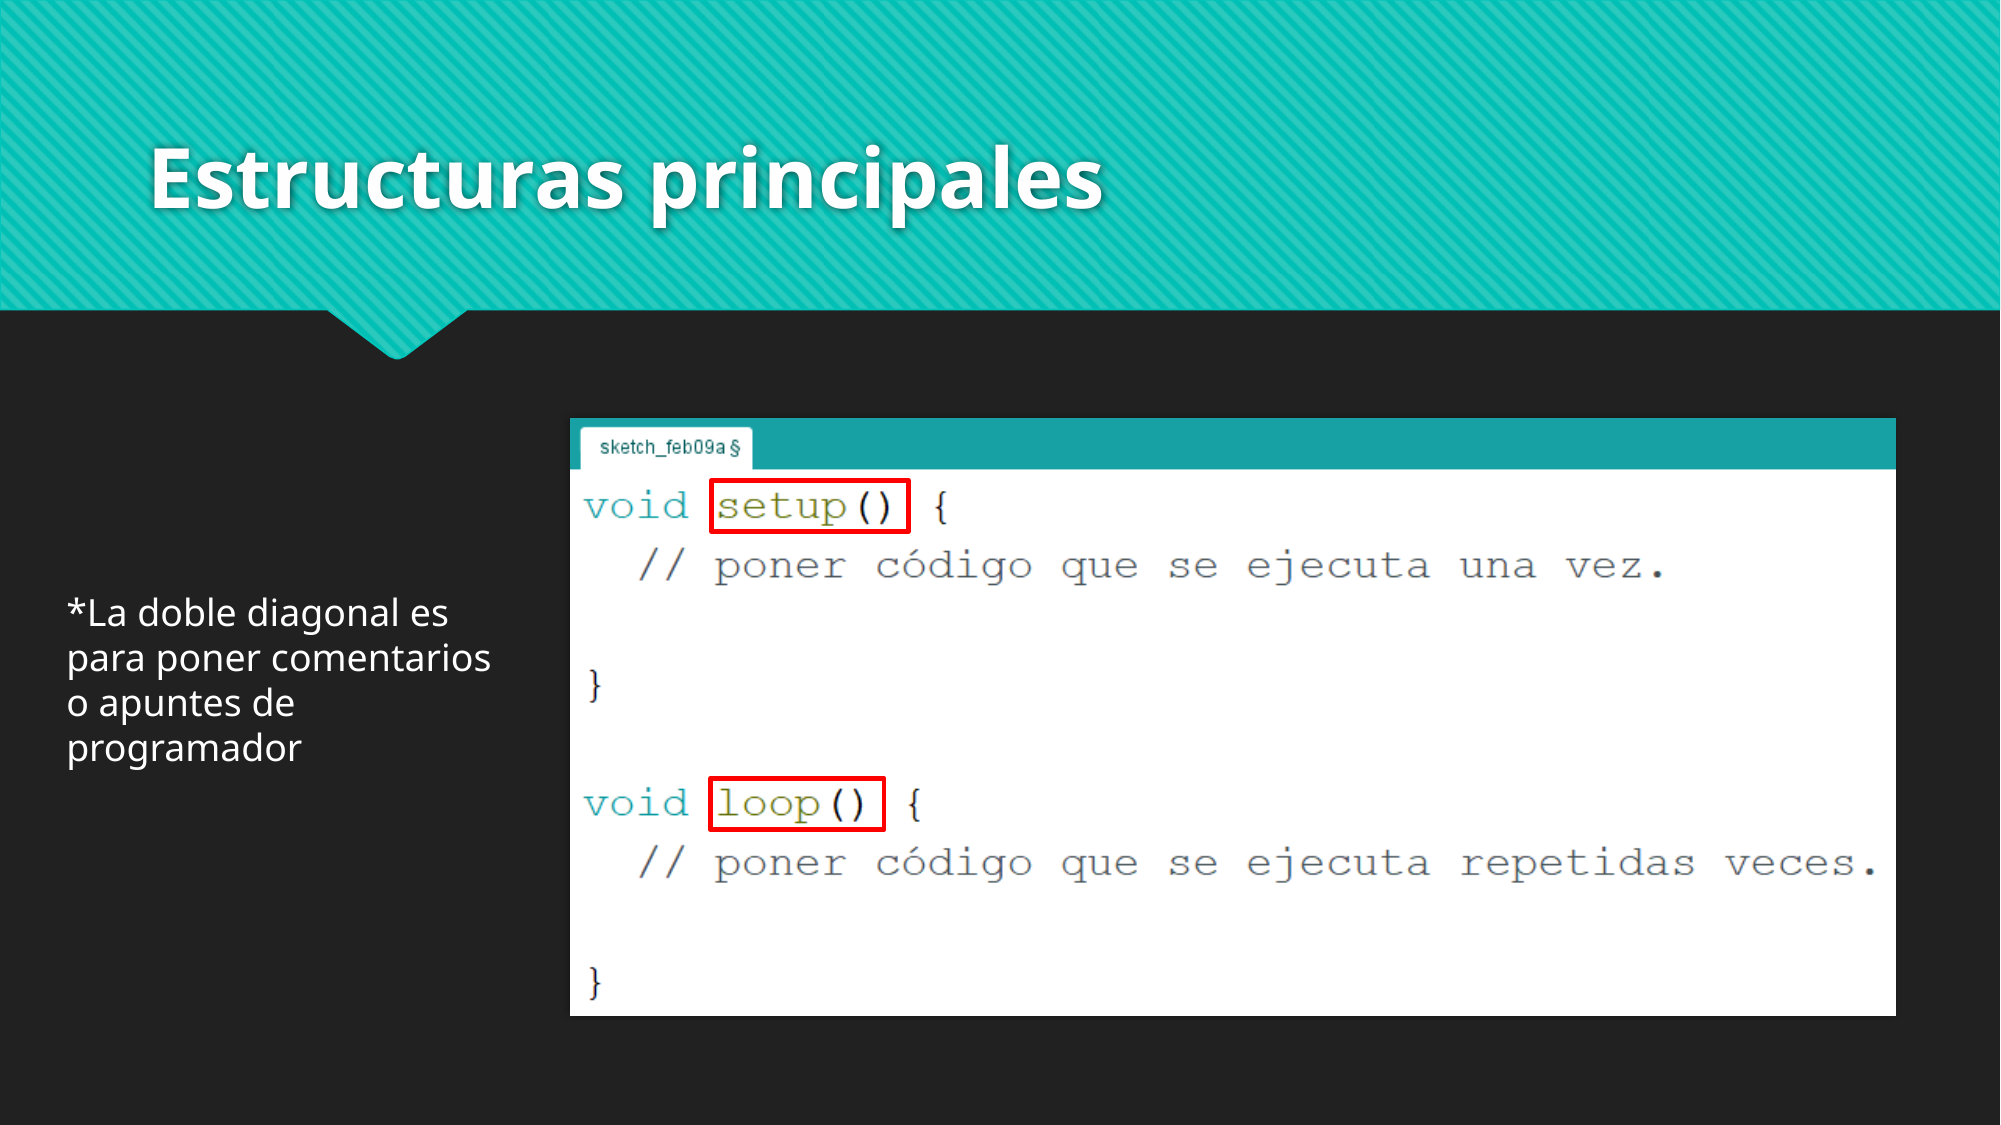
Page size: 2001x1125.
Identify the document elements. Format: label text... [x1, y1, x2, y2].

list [569, 418, 1897, 1016]
text_box *La doble diagonal es para poner comentarios o apuntes de programador [51, 581, 521, 777]
title Estructuras principales [132, 73, 1868, 233]
